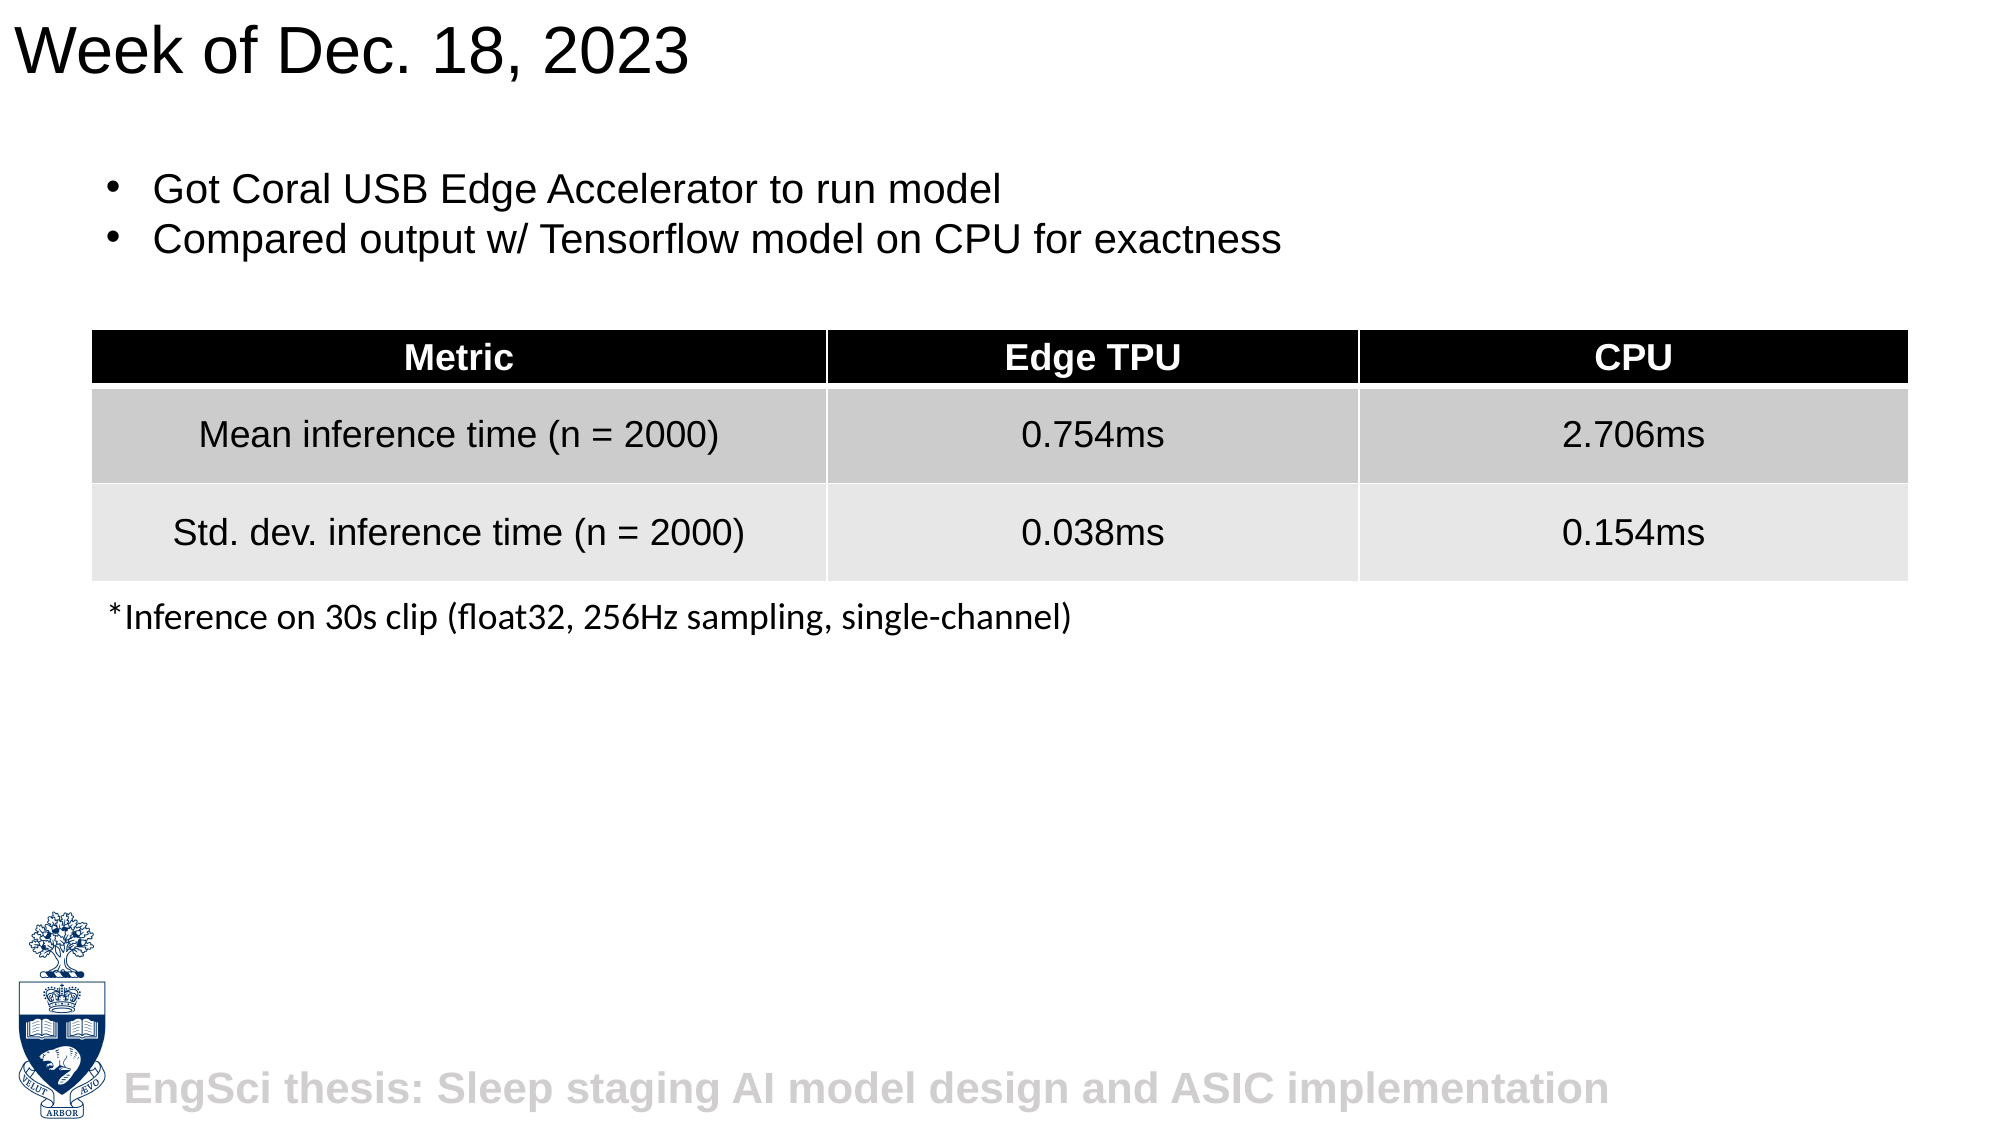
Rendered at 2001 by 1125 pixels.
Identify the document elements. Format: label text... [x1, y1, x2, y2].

picture [0, 909, 132, 1121]
table_cell 2.706ms [1360, 389, 1908, 483]
table_header Metric [92, 330, 826, 383]
text_box *Inference on 30s clip (float32, 256Hz sampling, single-channel) [91, 585, 1093, 645]
table_cell 0.754ms [828, 389, 1358, 483]
table_header Edge TPU [828, 330, 1358, 383]
table_cell Mean inference time (n = 2000) [92, 389, 826, 483]
table_cell Std. dev. inference time (n = 2000) [92, 484, 826, 581]
text_box Week of Dec. 18, 2023 [0, 0, 737, 95]
table_header CPU [1360, 330, 1908, 383]
text_box Got Coral USB Edge Accelerator to run model Compared output w/ Tensorflow model on CPU for exactness [91, 154, 1784, 269]
table_cell 0.154ms [1360, 484, 1908, 581]
text_box EngSci thesis: Sleep staging AI model design and ASIC implementation [132, 1052, 1978, 1120]
table_cell 0.038ms [828, 484, 1358, 581]
